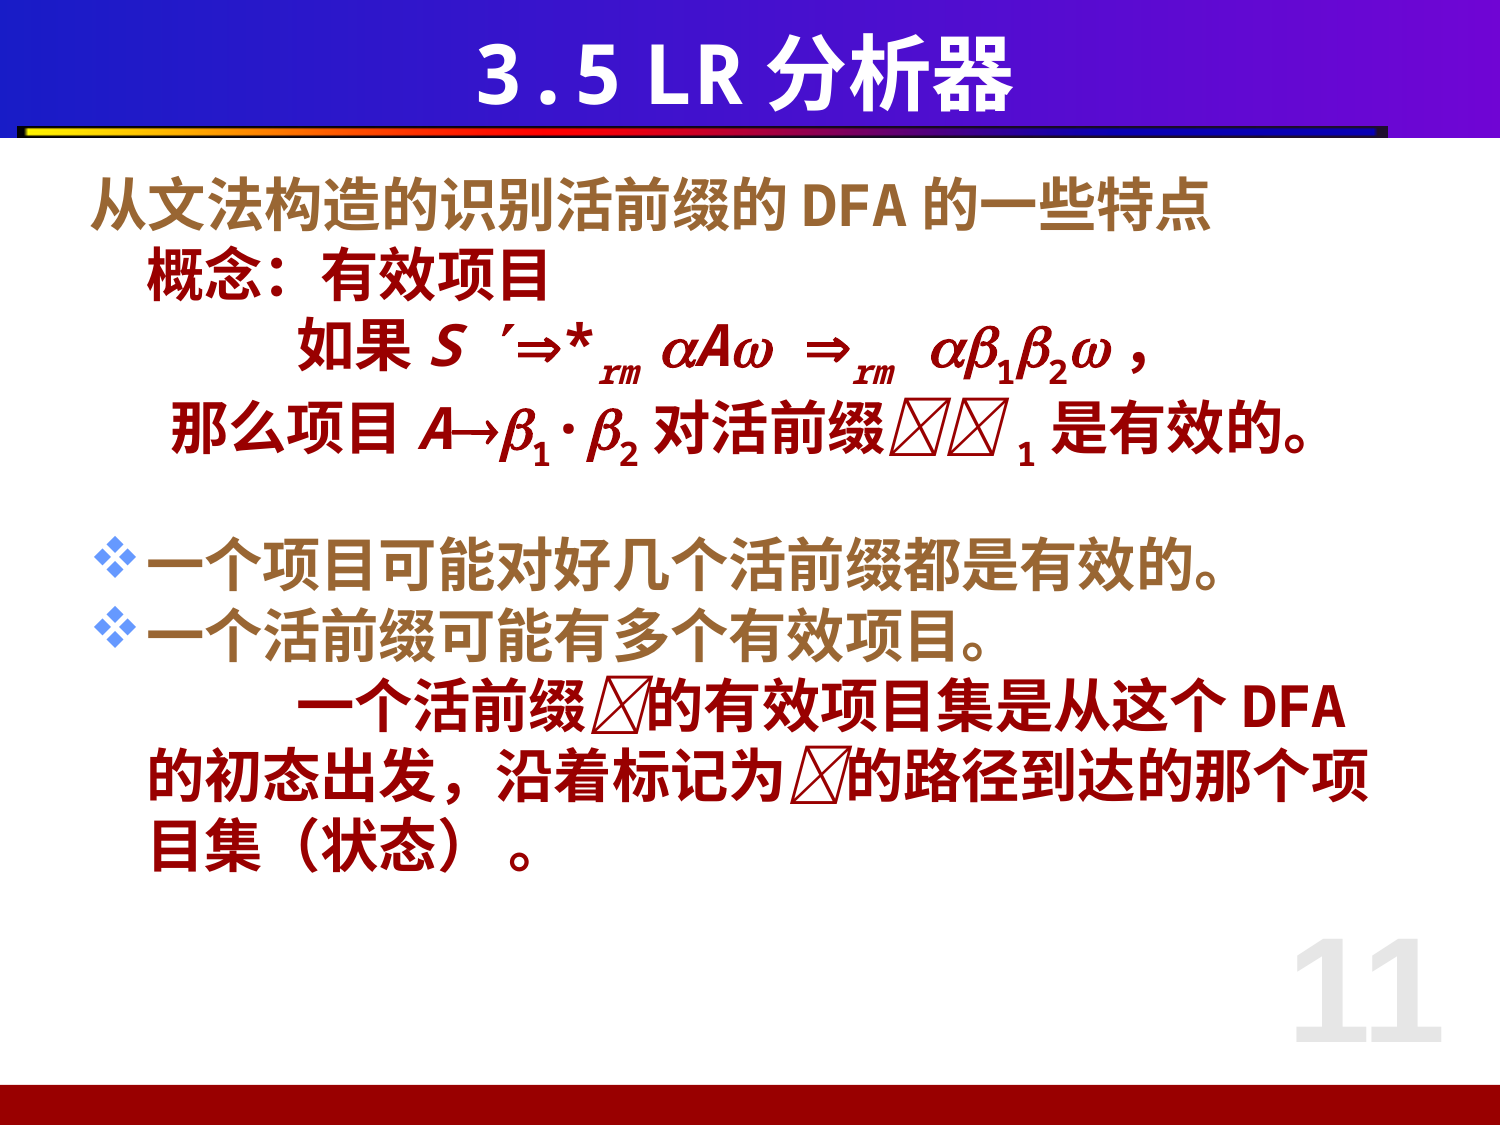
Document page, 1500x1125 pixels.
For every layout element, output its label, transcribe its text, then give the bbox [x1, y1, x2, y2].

slide_number 11 [1234, 904, 1500, 1118]
title 3.5 LR分析器 [49, 24, 1438, 118]
list 从文法构造的识别活前缀的DFA的一些特点 概念：有效项目 如果S *rm A rm 12， 那么项目A1·2对活前缀1是有效的。 一个项目可能对好几个活前缀都是有效的。 一个活前缀可能有多个有效项目。 一个活前缀的有效项目集是从这个DFA的初态出发，沿着标记为的路径到达的那个项目集（状态） 。 [74, 160, 1426, 1023]
picture [17, 126, 1388, 138]
